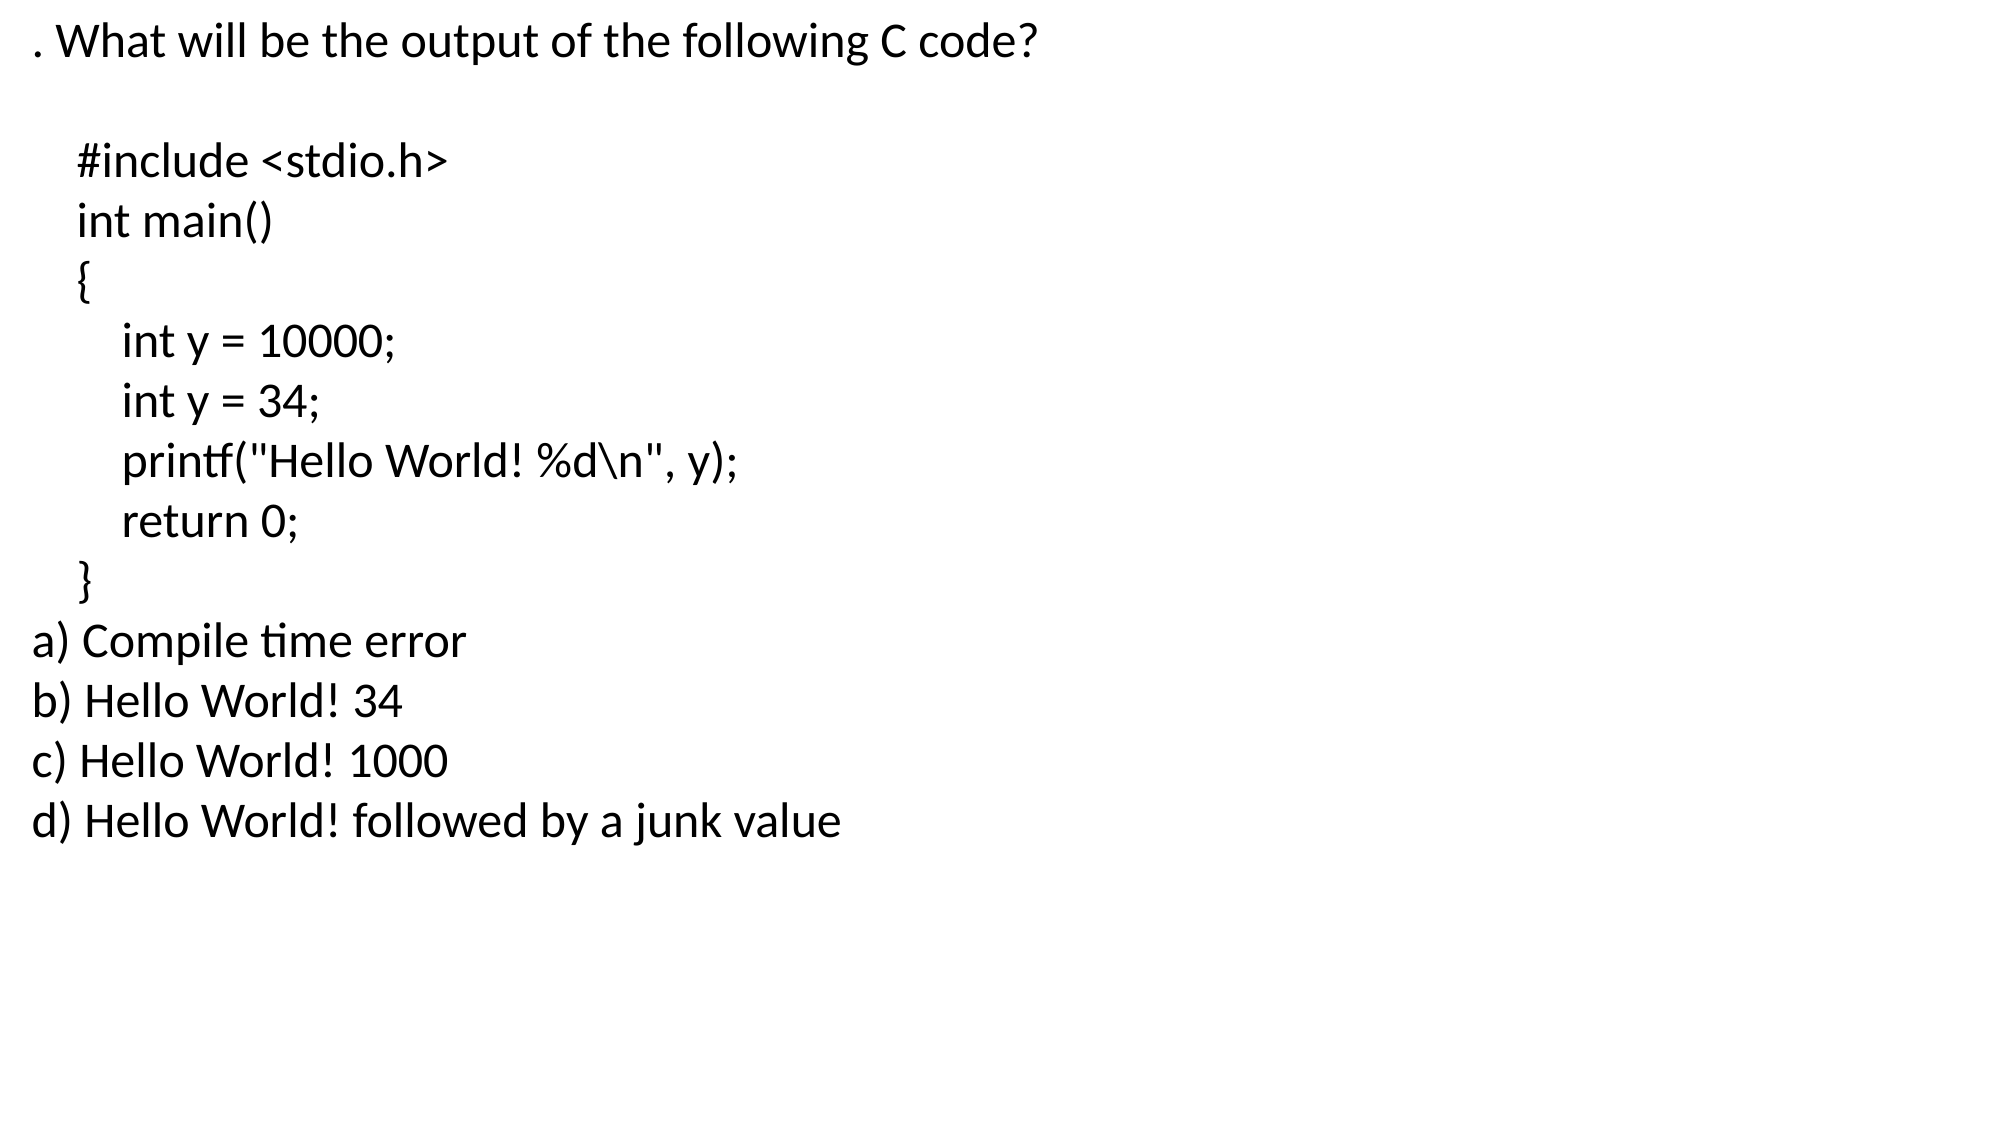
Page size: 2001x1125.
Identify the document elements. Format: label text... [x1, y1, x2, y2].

text_box . What will be the output of the following C code? #include <stdio.h> int main() { int y = 10000; int y = 34; printf("Hello World! %d\n", y); return 0; } a) Compile time error b) Hello World! 34 c) Hello World! 1000 d) Hello World! followed by a junk value [16, 0, 2000, 855]
